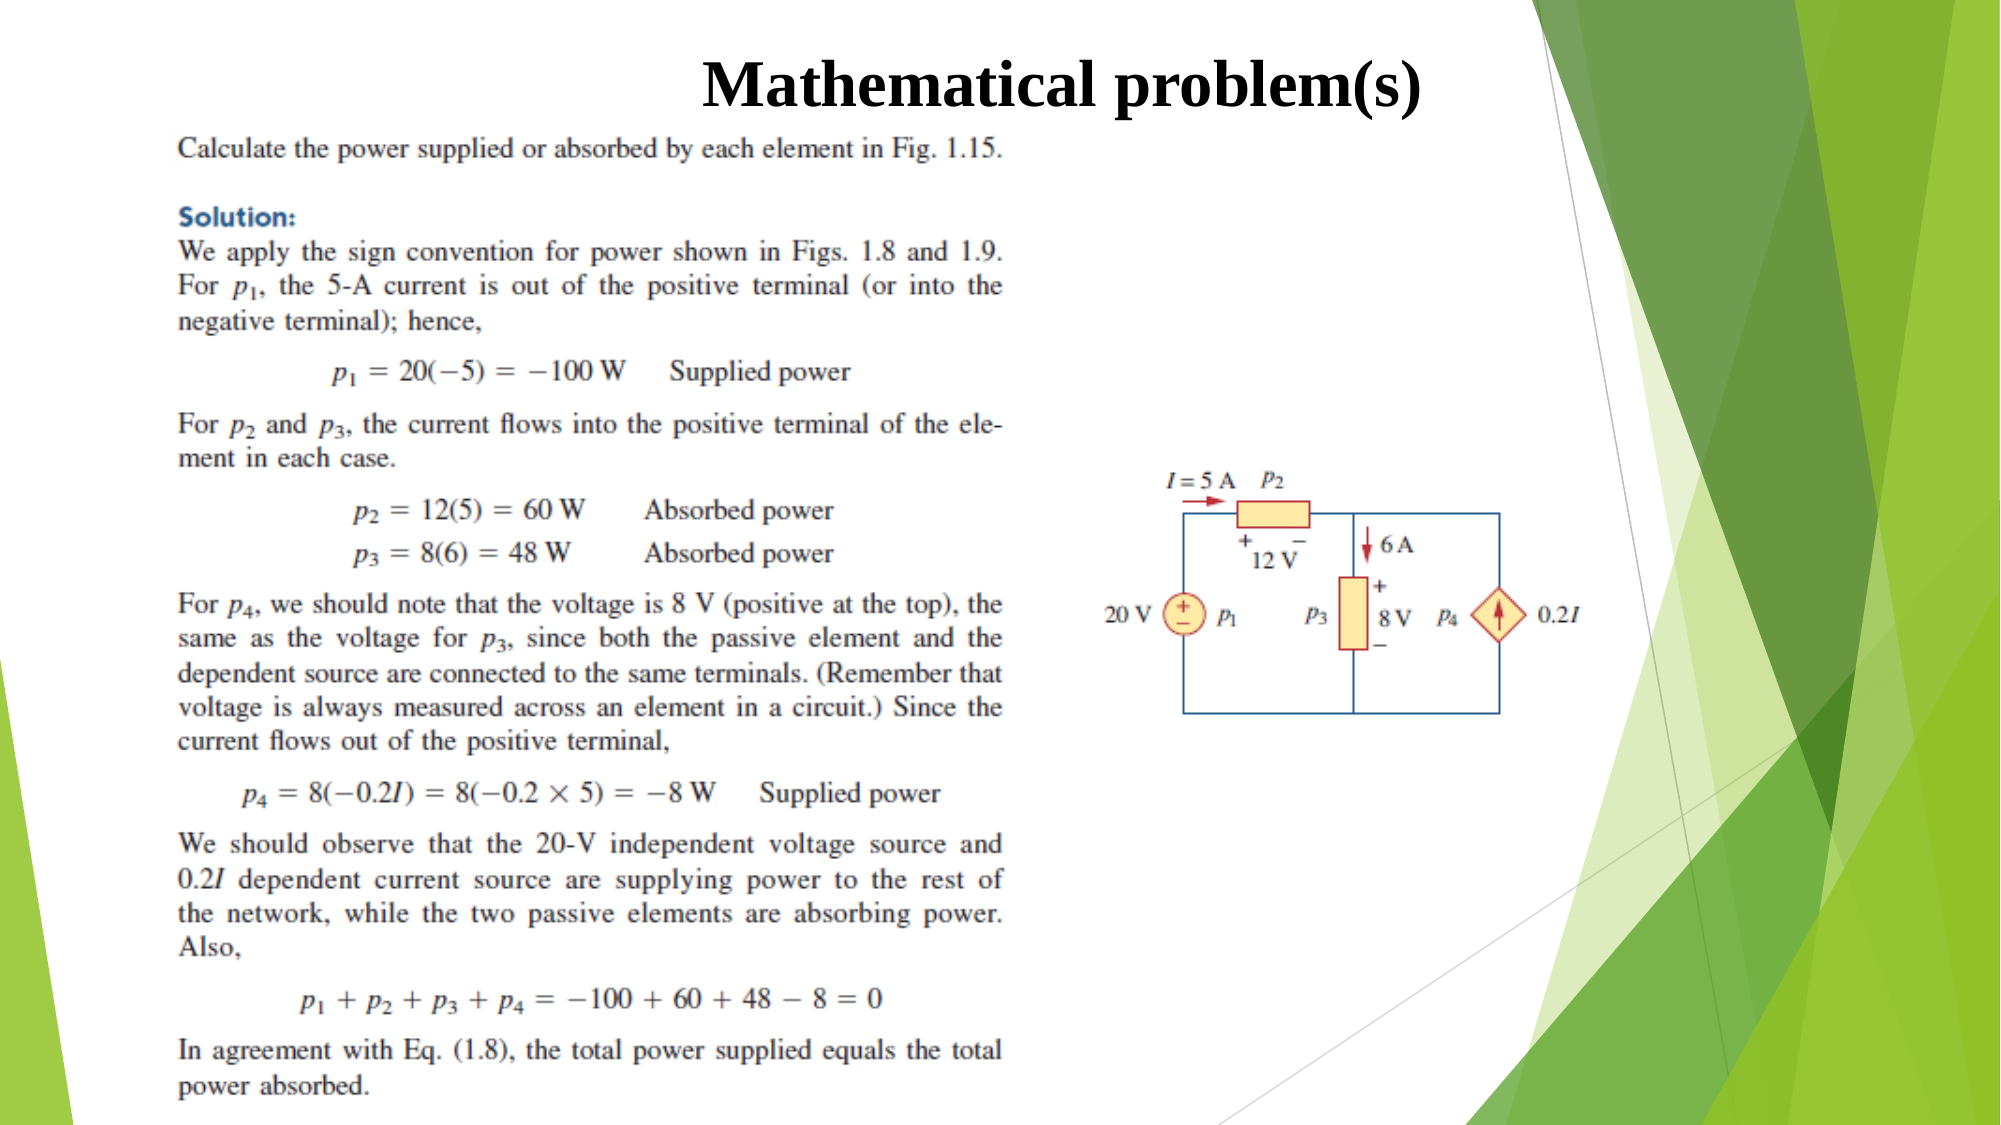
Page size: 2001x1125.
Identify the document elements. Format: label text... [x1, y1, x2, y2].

picture [1087, 437, 1591, 726]
slide_number [1440, 1046, 1900, 1103]
picture [174, 128, 1038, 1112]
text_box Mathematical problem(s) [562, 32, 1564, 128]
